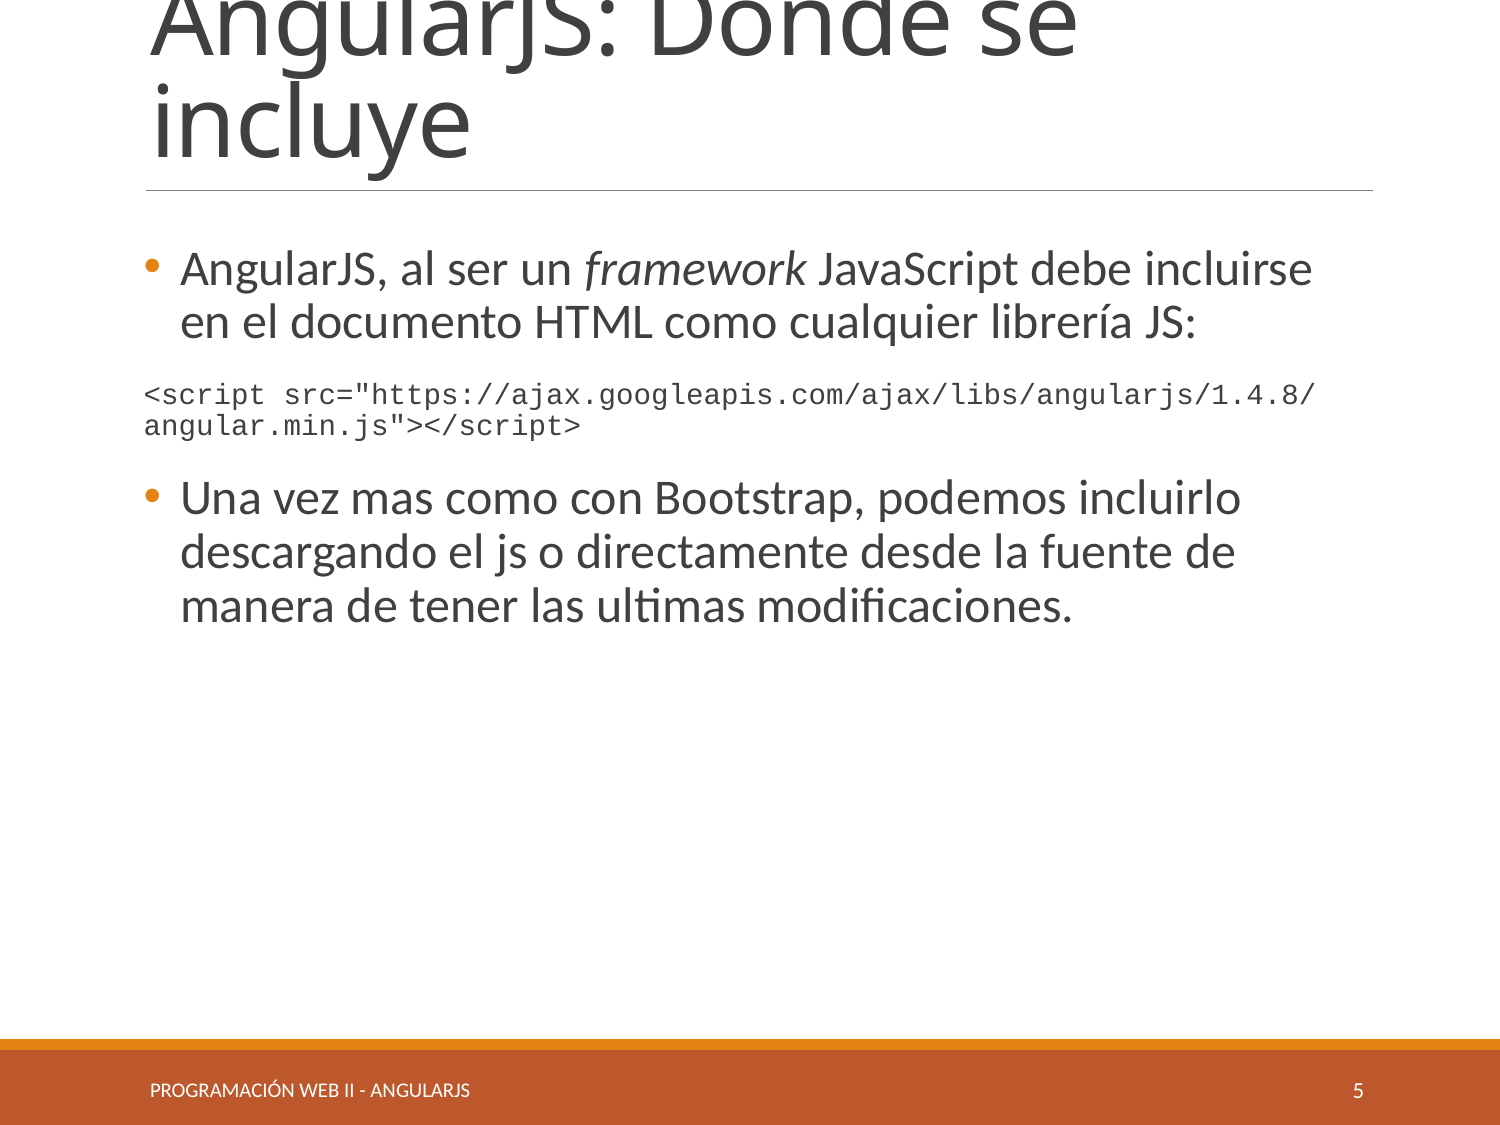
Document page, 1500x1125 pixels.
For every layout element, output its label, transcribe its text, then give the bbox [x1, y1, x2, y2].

list AngularJS, al ser un framework JavaScript debe incluirse en el documento HTML como cualquier librería JS: <script src="https://ajax.googleapis.com/ajax/libs/angularjs/1.4.8/angular.min.js"></script> Una vez mas como con Bootstrap, podemos incluirlo descargando el js o directamente desde la fuente de manera de tener las ultimas modificaciones. [135, 234, 1373, 989]
slide_number 5 [1218, 1059, 1380, 1120]
footer Programación Web II - ANGULARJS [135, 1059, 729, 1120]
title AngularJS: Dónde se incluye [135, 47, 1373, 186]
